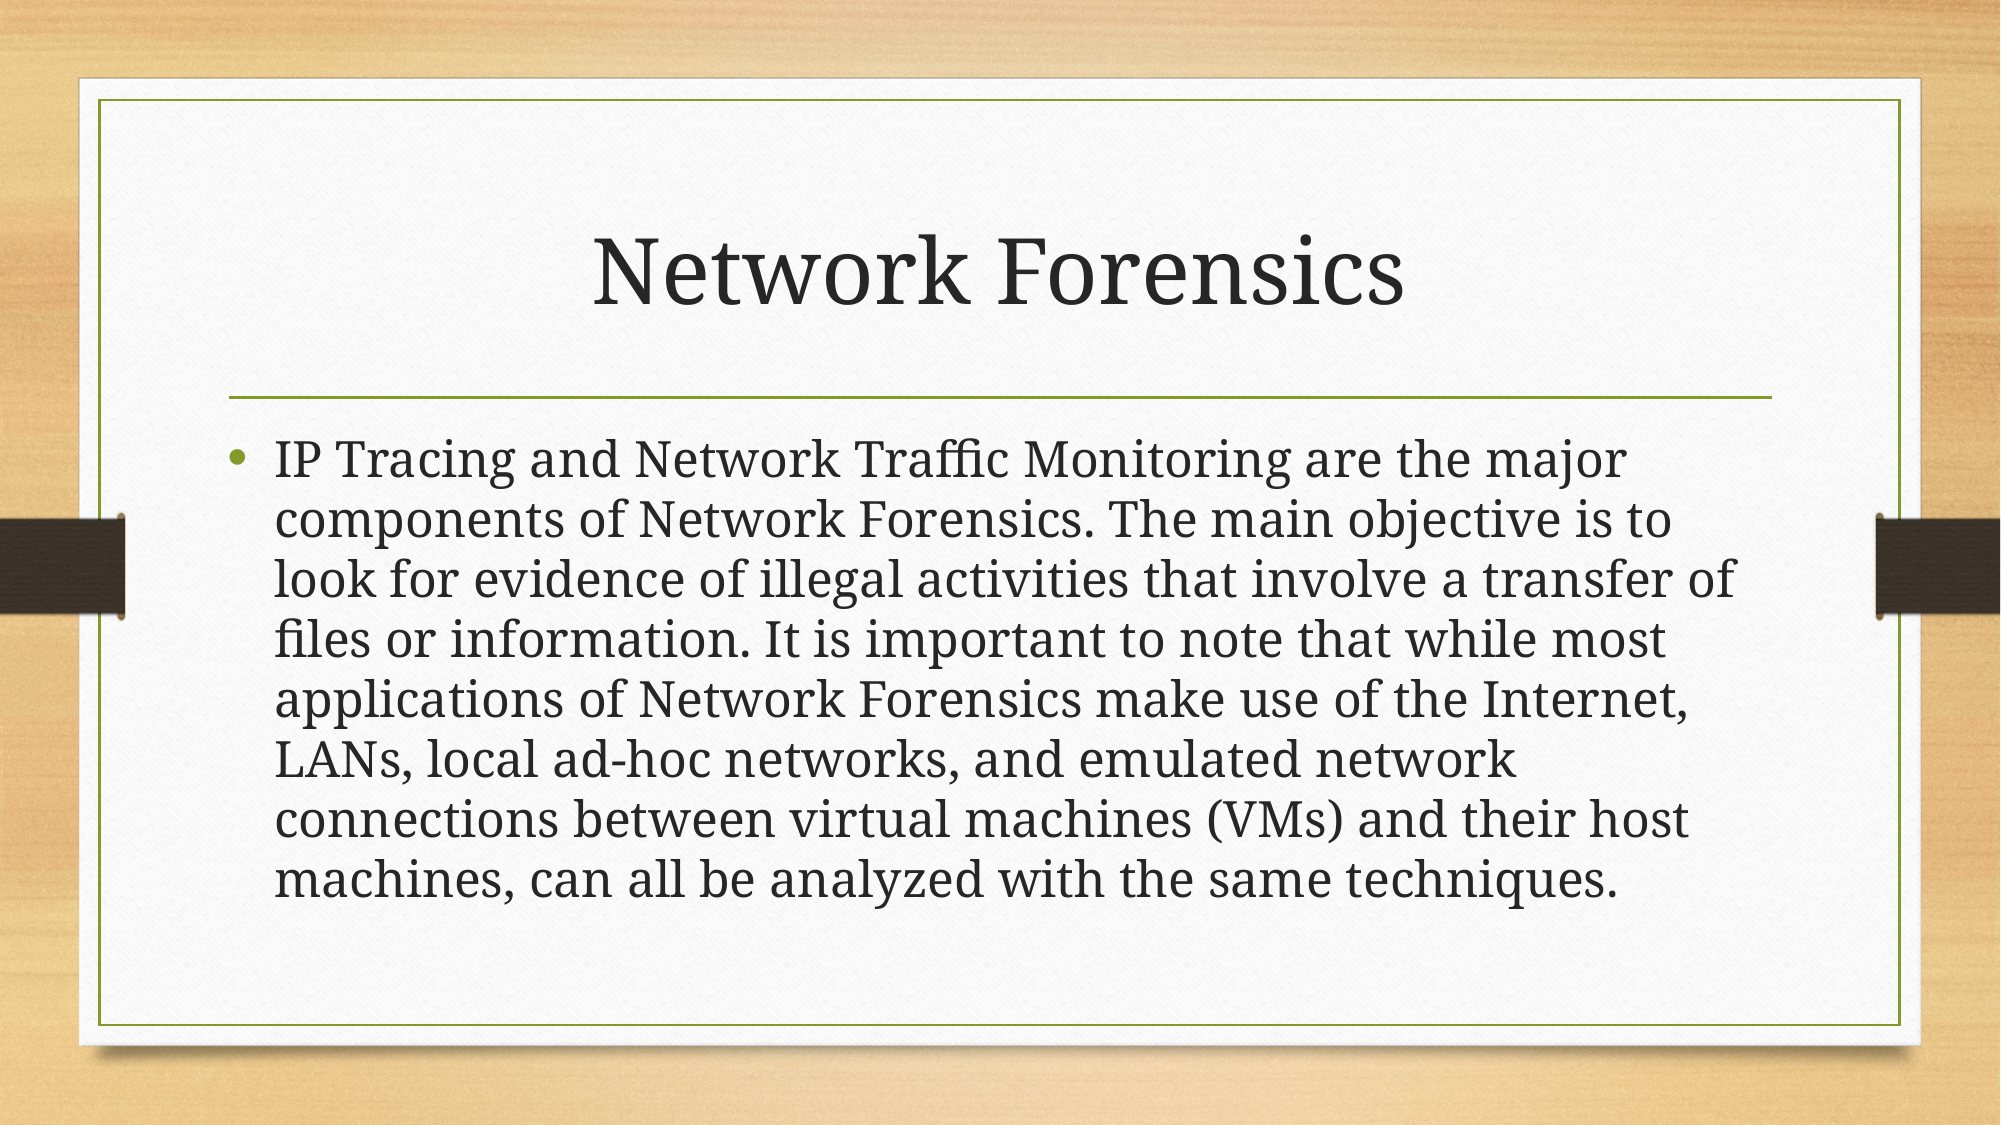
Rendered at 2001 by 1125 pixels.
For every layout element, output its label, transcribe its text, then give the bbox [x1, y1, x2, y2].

picture [0, 0, 2001, 1125]
list IP Tracing and Network Traffic Monitoring are the major components of Network Forensics. The main objective is to look for evidence of illegal activities that involve a transfer of files or information. It is important to note that while most applications of Network Forensics make use of the Internet, LANs, local ad-hoc networks, and emulated network connections between virtual machines (VMs) and their host machines, can all be analyzed with the same techniques. [212, 419, 1788, 964]
title Network Forensics [212, 161, 1788, 375]
